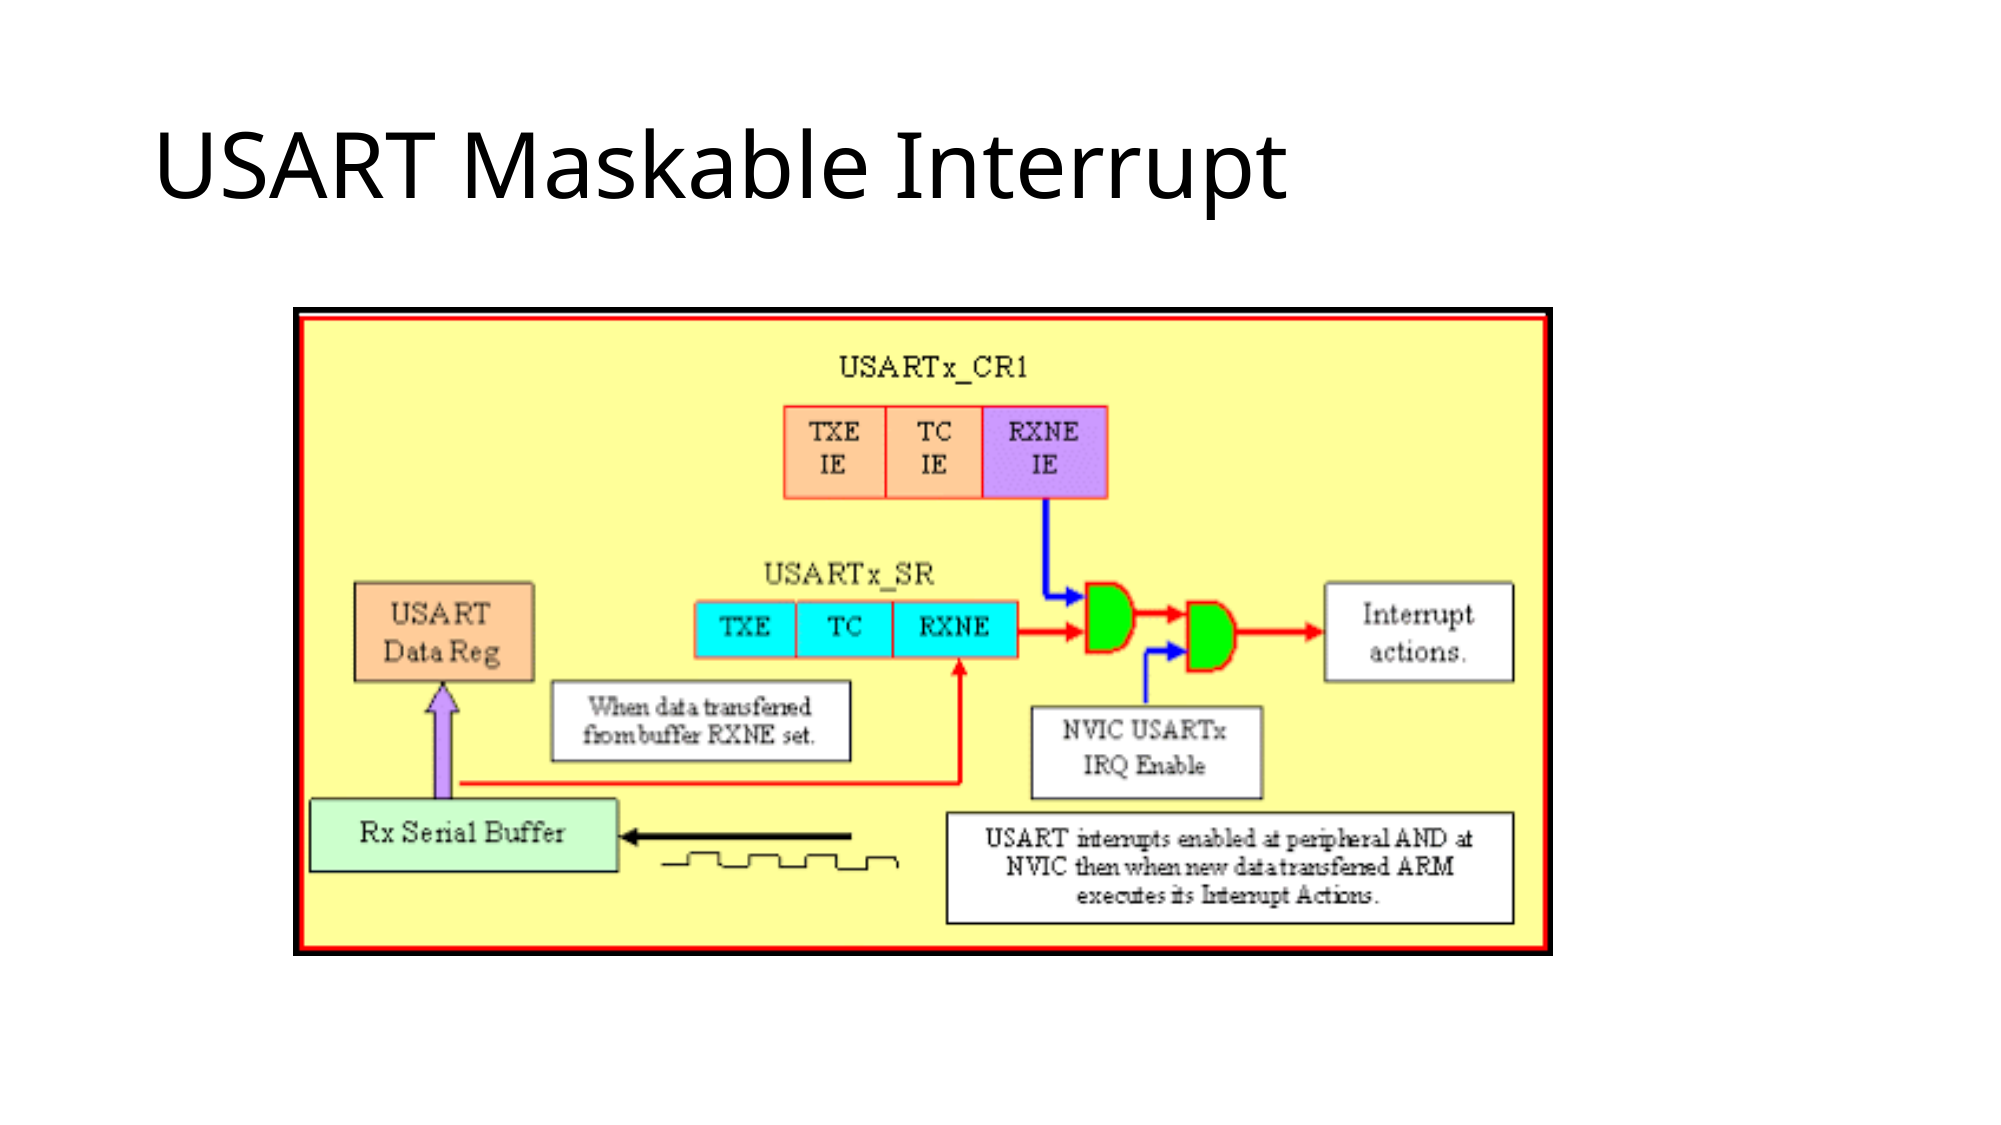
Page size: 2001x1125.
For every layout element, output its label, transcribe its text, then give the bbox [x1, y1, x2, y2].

title USART Maskable Interrupt [137, 59, 1863, 278]
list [293, 307, 1553, 956]
